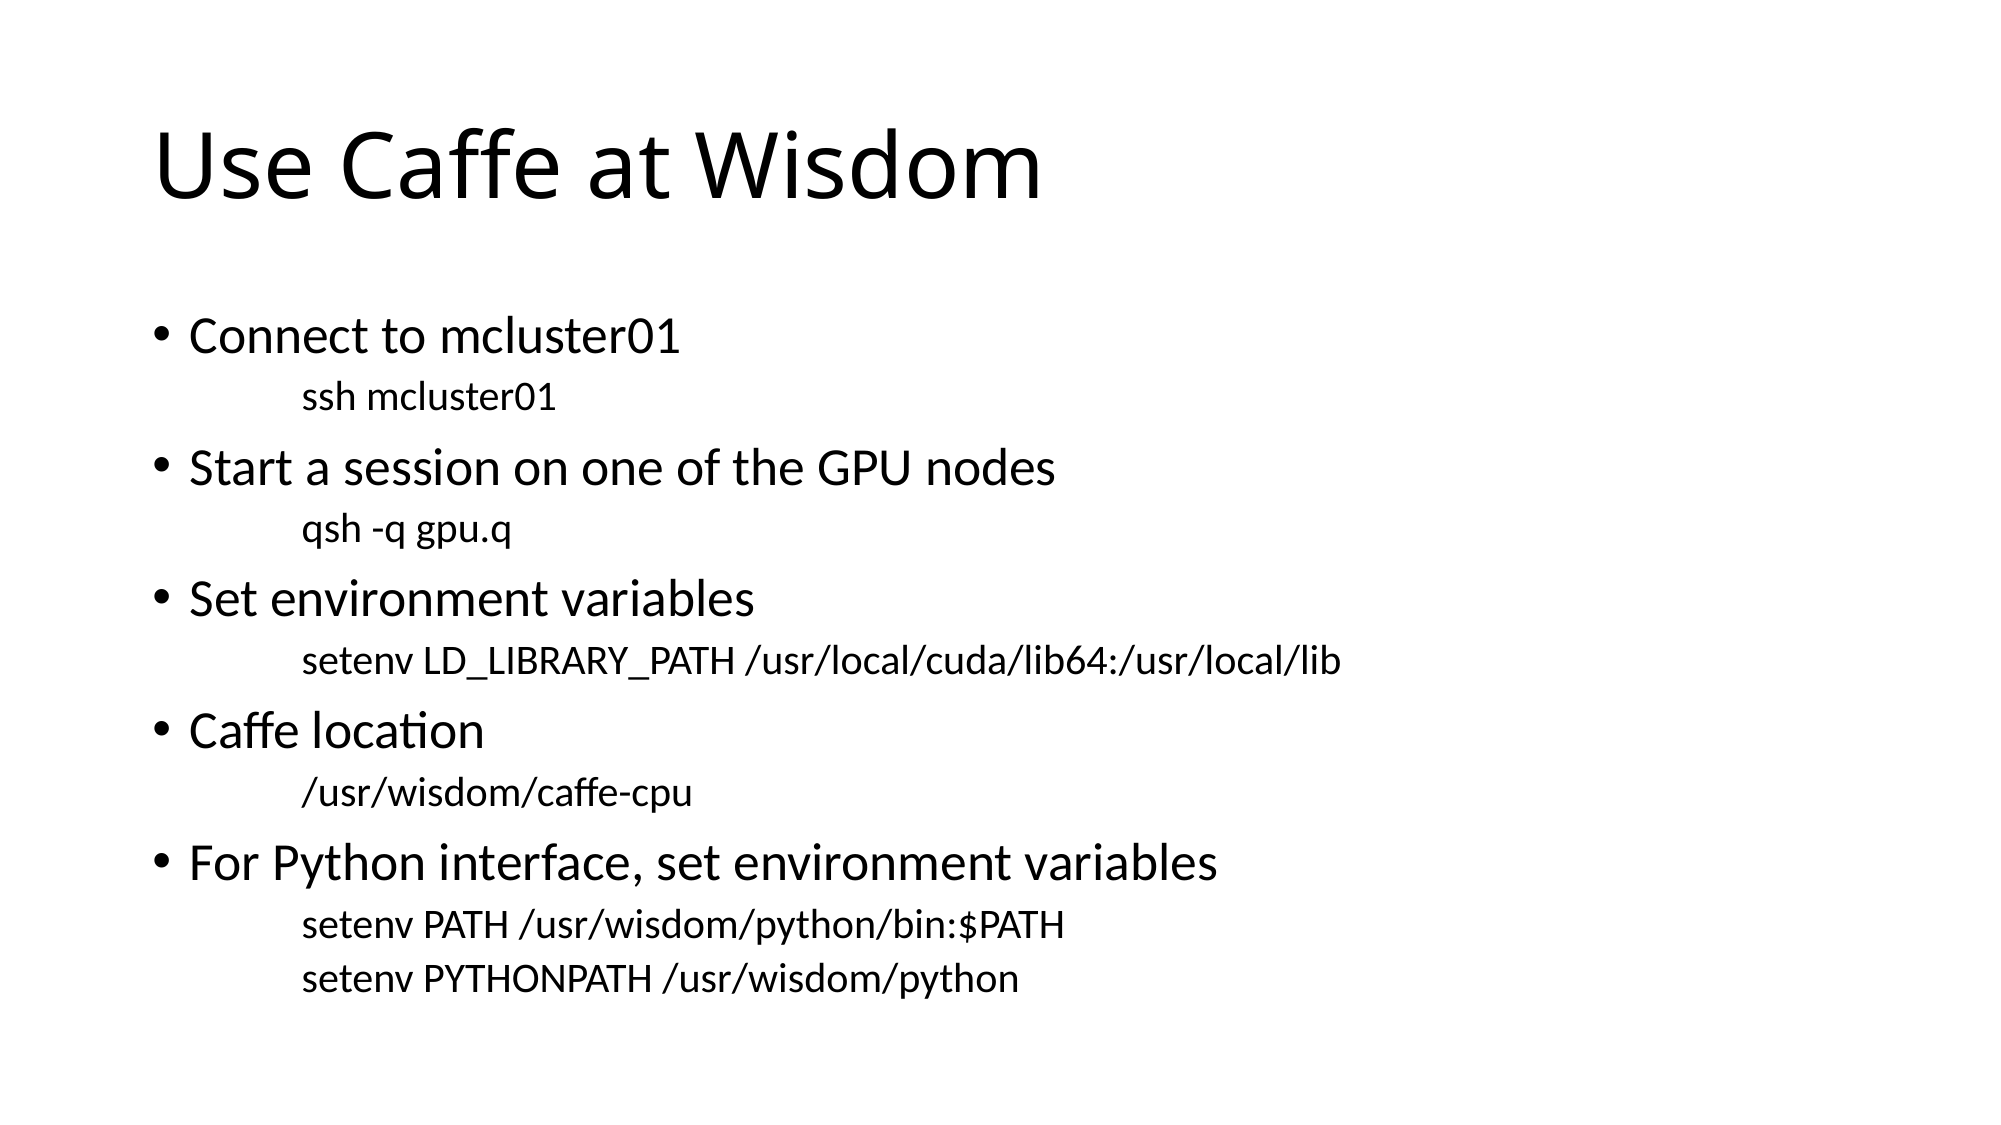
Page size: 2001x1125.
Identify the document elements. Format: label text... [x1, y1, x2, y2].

list Connect to mcluster01 ssh mcluster01 Start a session on one of the GPU nodes qsh -q gpu.q Set environment variables setenv LD_LIBRARY_PATH /usr/local/cuda/lib64:/usr/local/lib Caffe location /usr/wisdom/caffe-cpu For Python interface, set environment variables setenv PATH /usr/wisdom/python/bin:$PATH setenv PYTHONPATH /usr/wisdom/python [137, 299, 1863, 1014]
title Use Caffe at Wisdom [137, 59, 1863, 278]
